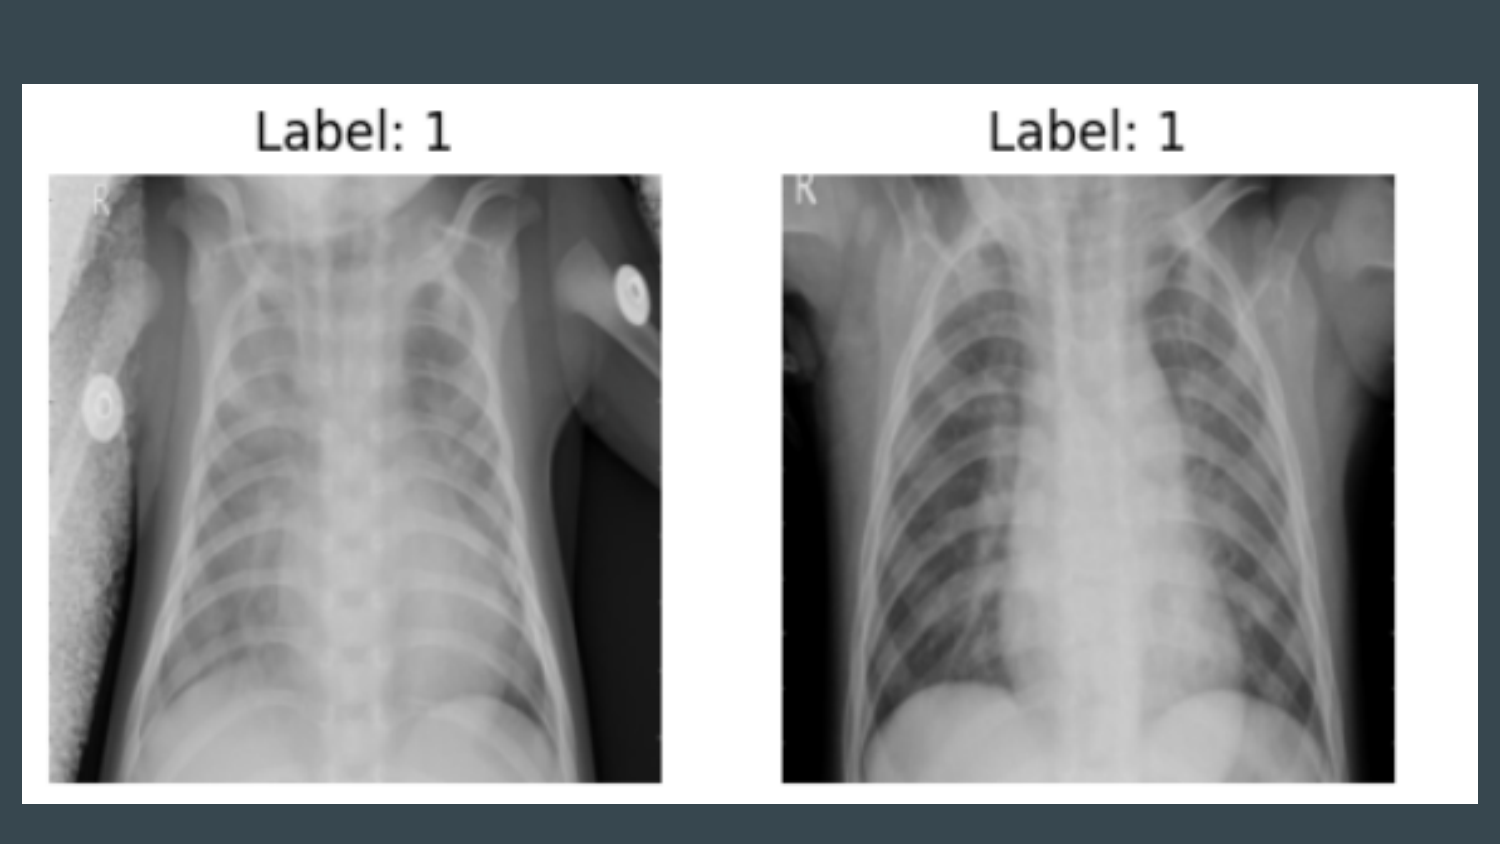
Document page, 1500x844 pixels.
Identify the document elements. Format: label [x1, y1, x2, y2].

picture [22, 84, 1478, 804]
